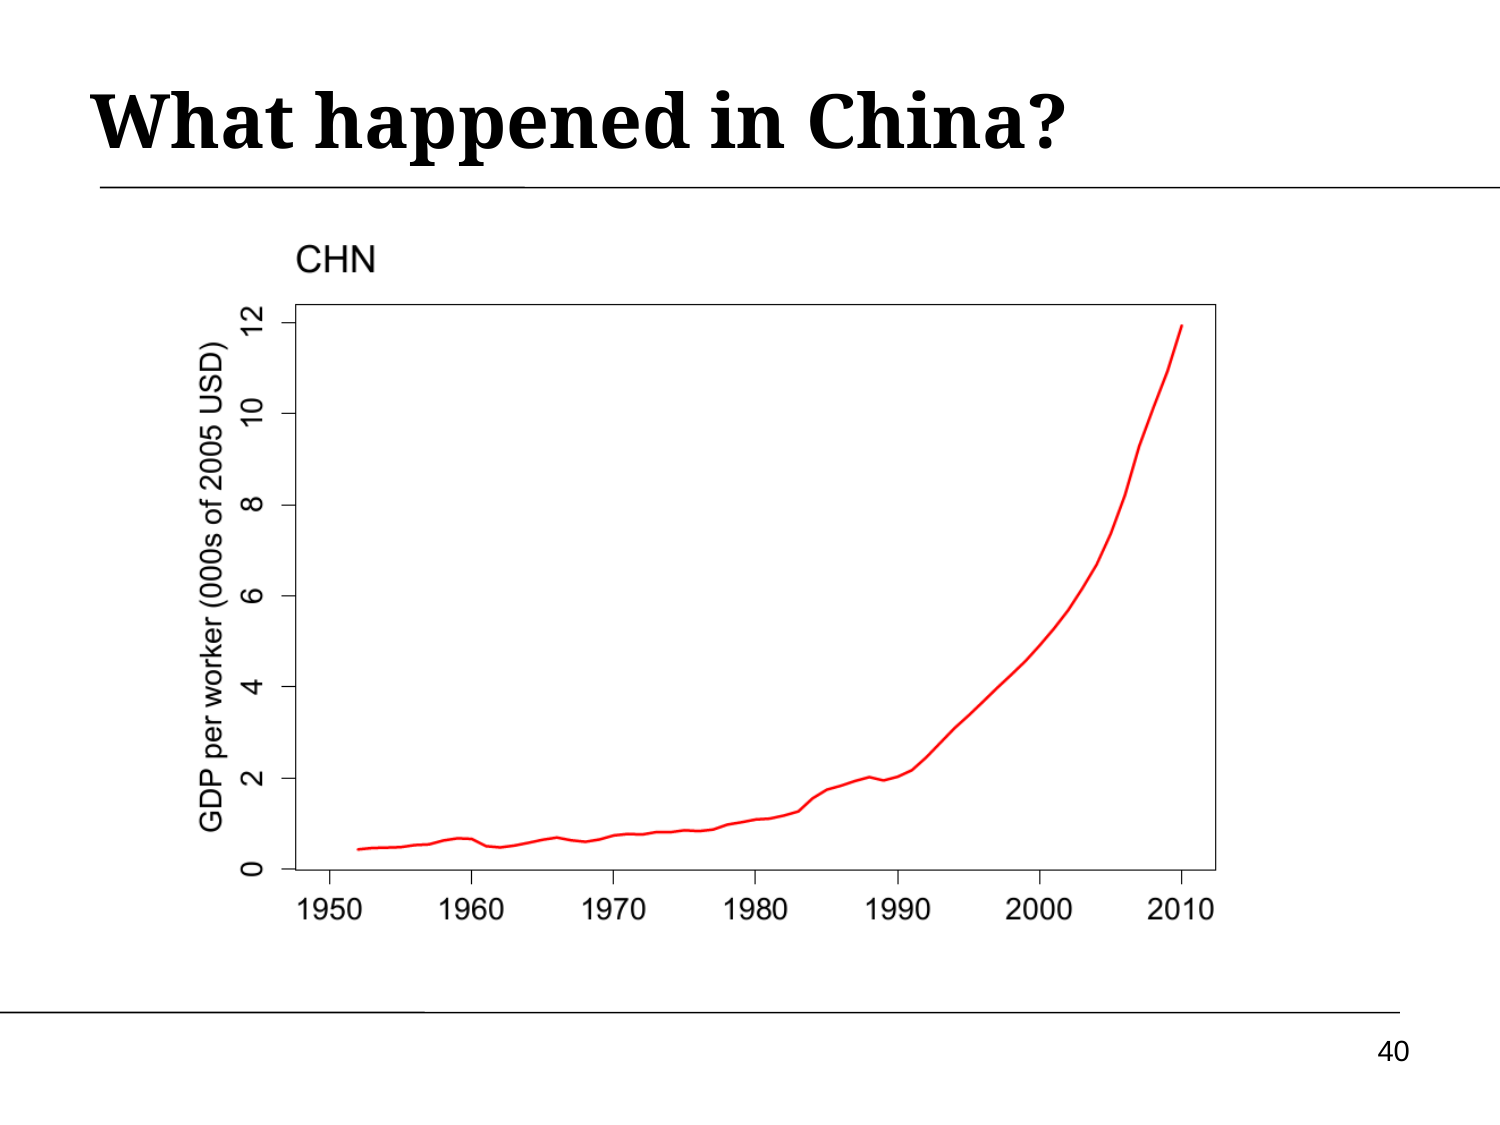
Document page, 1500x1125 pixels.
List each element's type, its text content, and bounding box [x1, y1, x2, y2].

title What happened in China? [74, 49, 1426, 188]
picture [184, 193, 1273, 1010]
slide_number 40 [1074, 1024, 1426, 1103]
